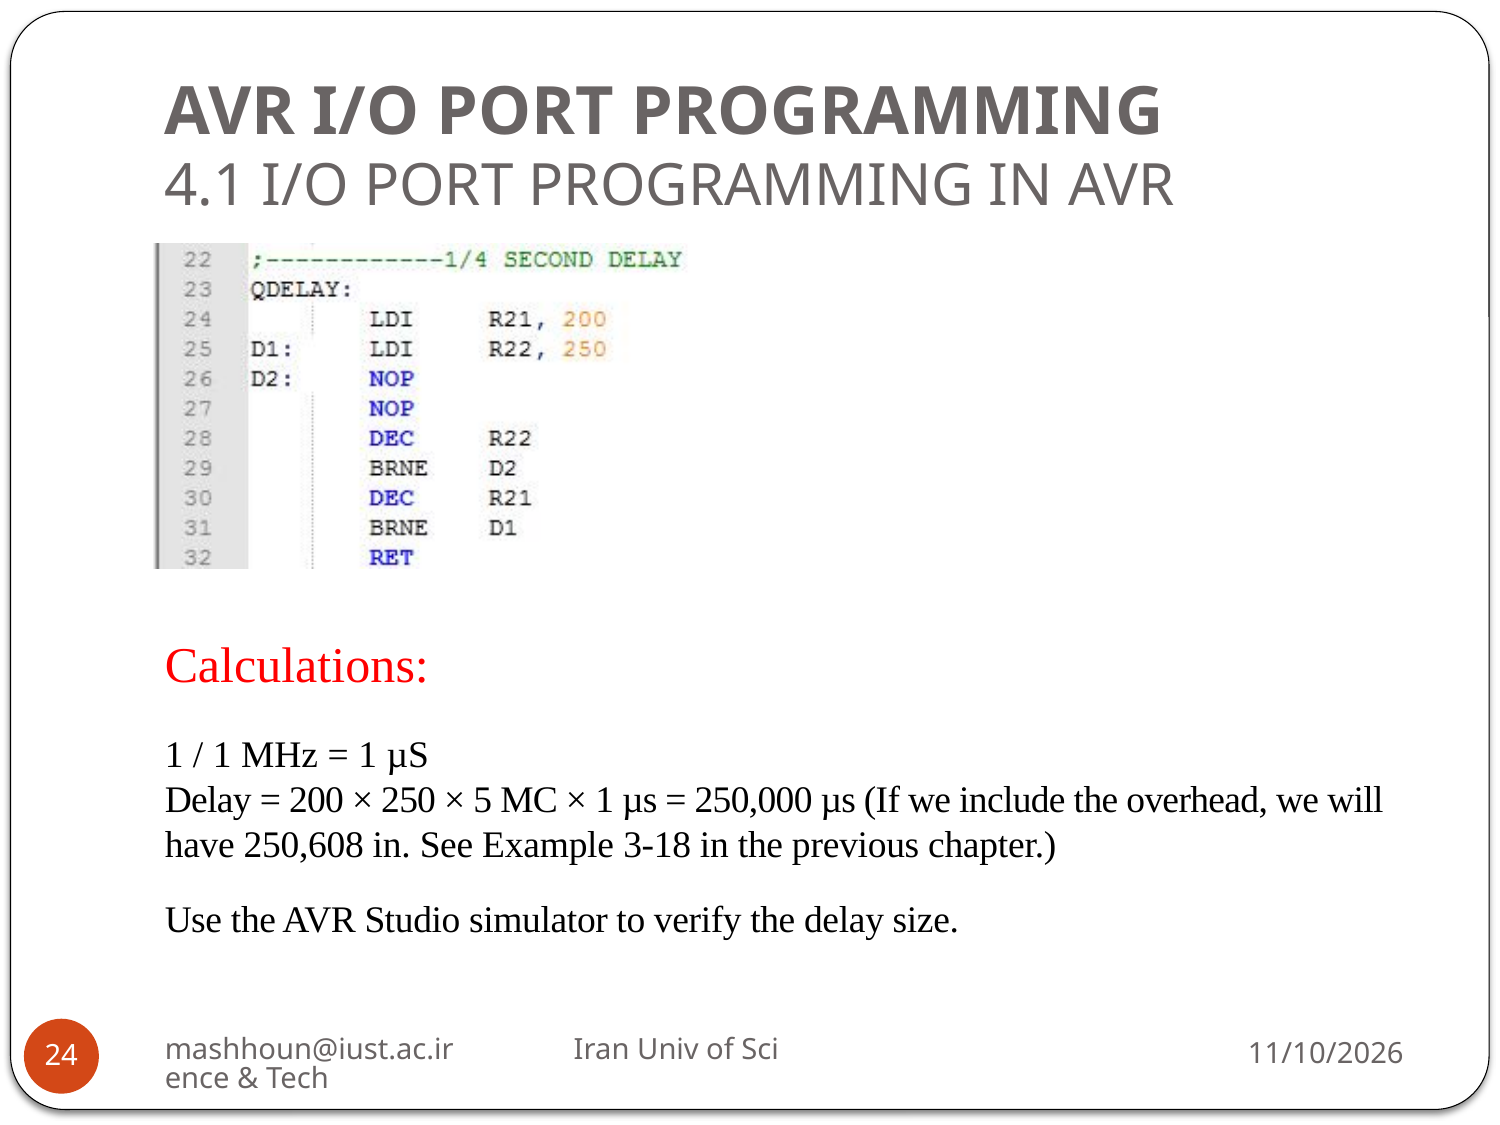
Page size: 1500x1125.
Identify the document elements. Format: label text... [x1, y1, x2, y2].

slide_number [1012, 1015, 1419, 1094]
text_box Calculations: 1 / 1 MHz = 1 µS Delay = 200 × 250 × 5 MC × 1 µs = 250,000 µs (If we include the overhead, we will have 250,608 in. See Example 3-18 in the previous chapter.) Use the AVR Studio simulator to verify the delay size. [149, 634, 1402, 948]
title AVR I/O PORT PROGRAMMING 4.1 I/O PORT PROGRAMMING IN AVR [150, 45, 1425, 233]
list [151, 243, 1353, 570]
slide_number 24 [23, 1018, 99, 1094]
footer mashhoun@iust.ac.ir Iran Univ of Science & Tech [150, 1012, 800, 1088]
